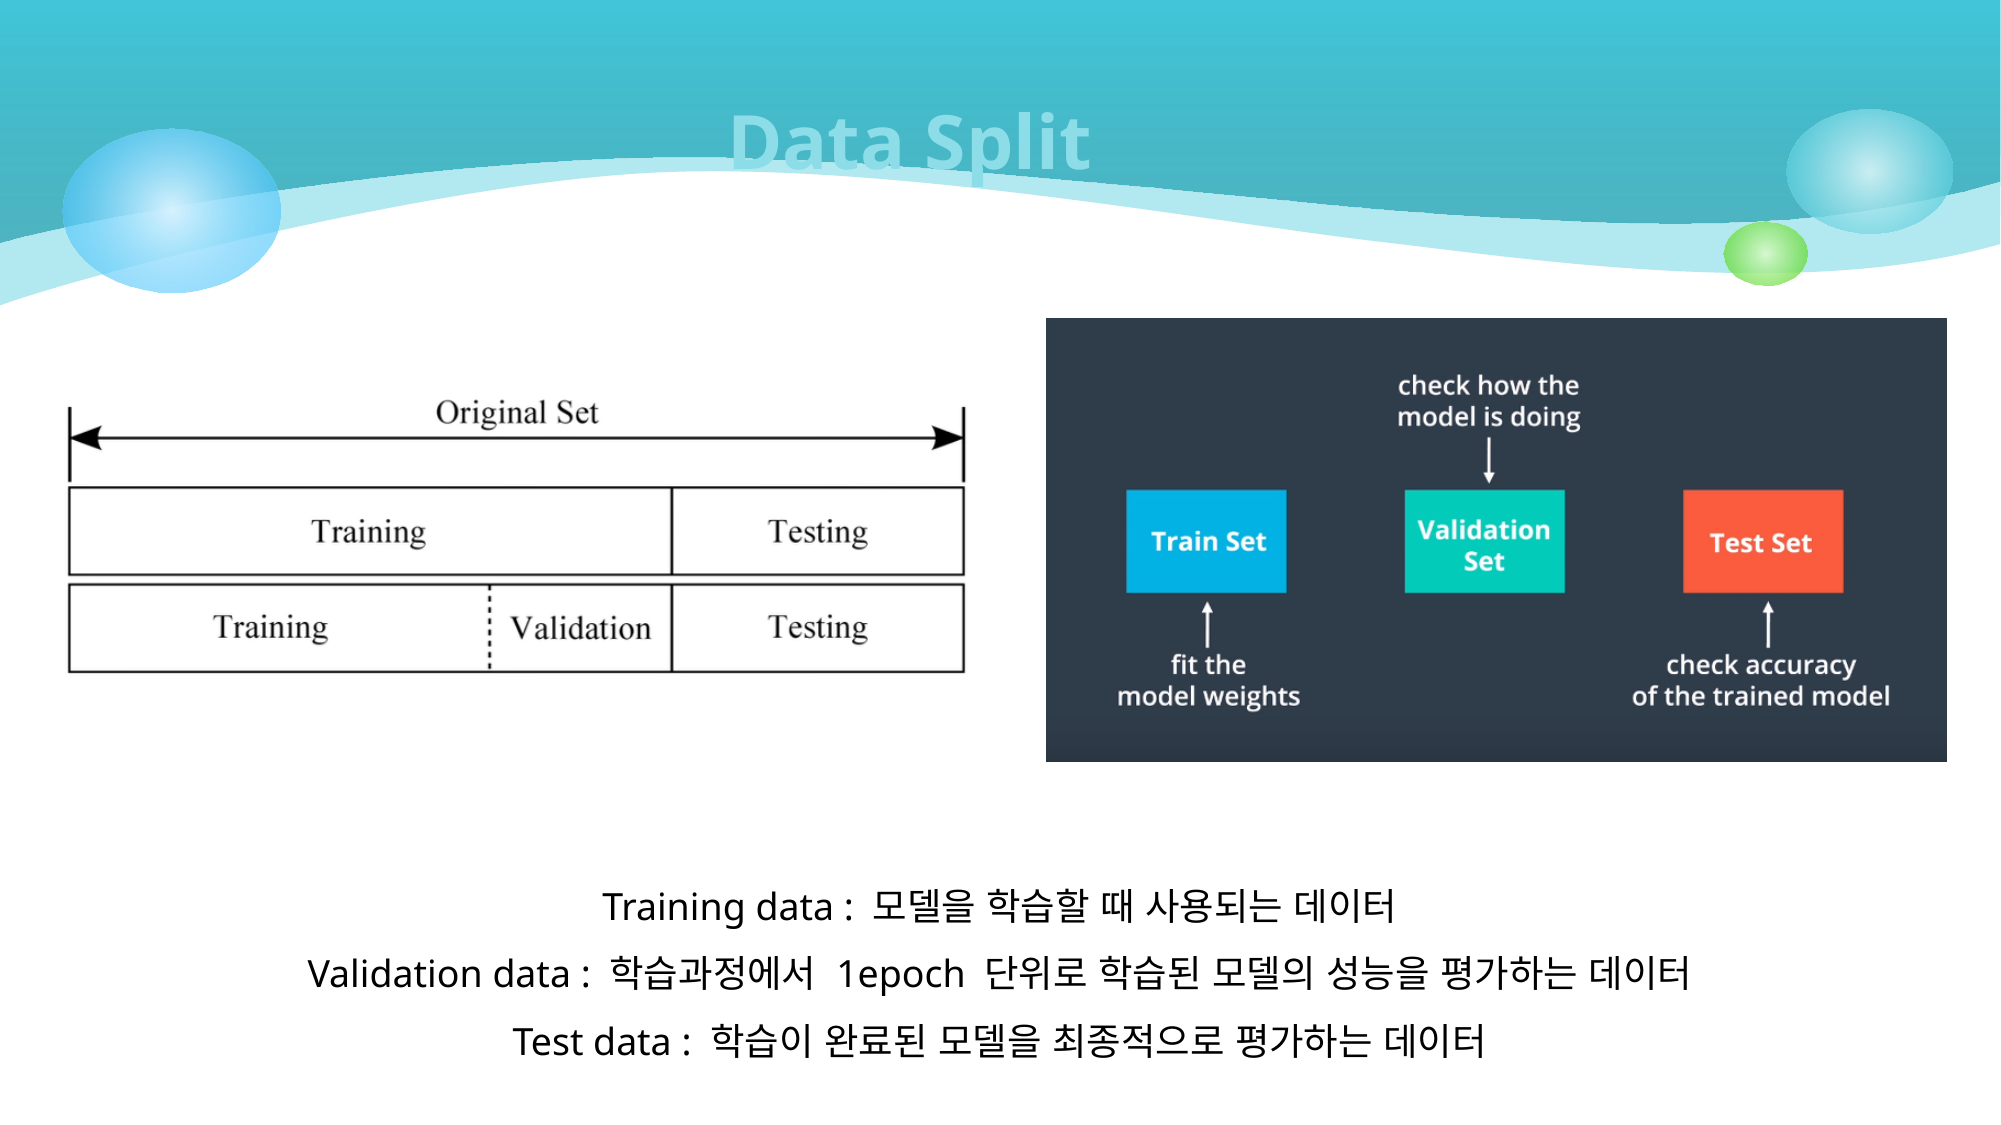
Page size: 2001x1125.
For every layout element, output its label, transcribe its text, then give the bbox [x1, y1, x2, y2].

picture [1045, 317, 1947, 763]
picture [46, 389, 983, 691]
text_box Training data : 모델을 학습할 때 사용되는 데이터 Validation data : 학습과정에서 1epoch 단위로 학습된 모델의 성능을 평가하는 데이터 Test data : 학습이 완료된 모델을 최종적으로 평가하는 데이터 [148, 852, 1852, 1070]
title Data Split [47, 30, 1773, 249]
